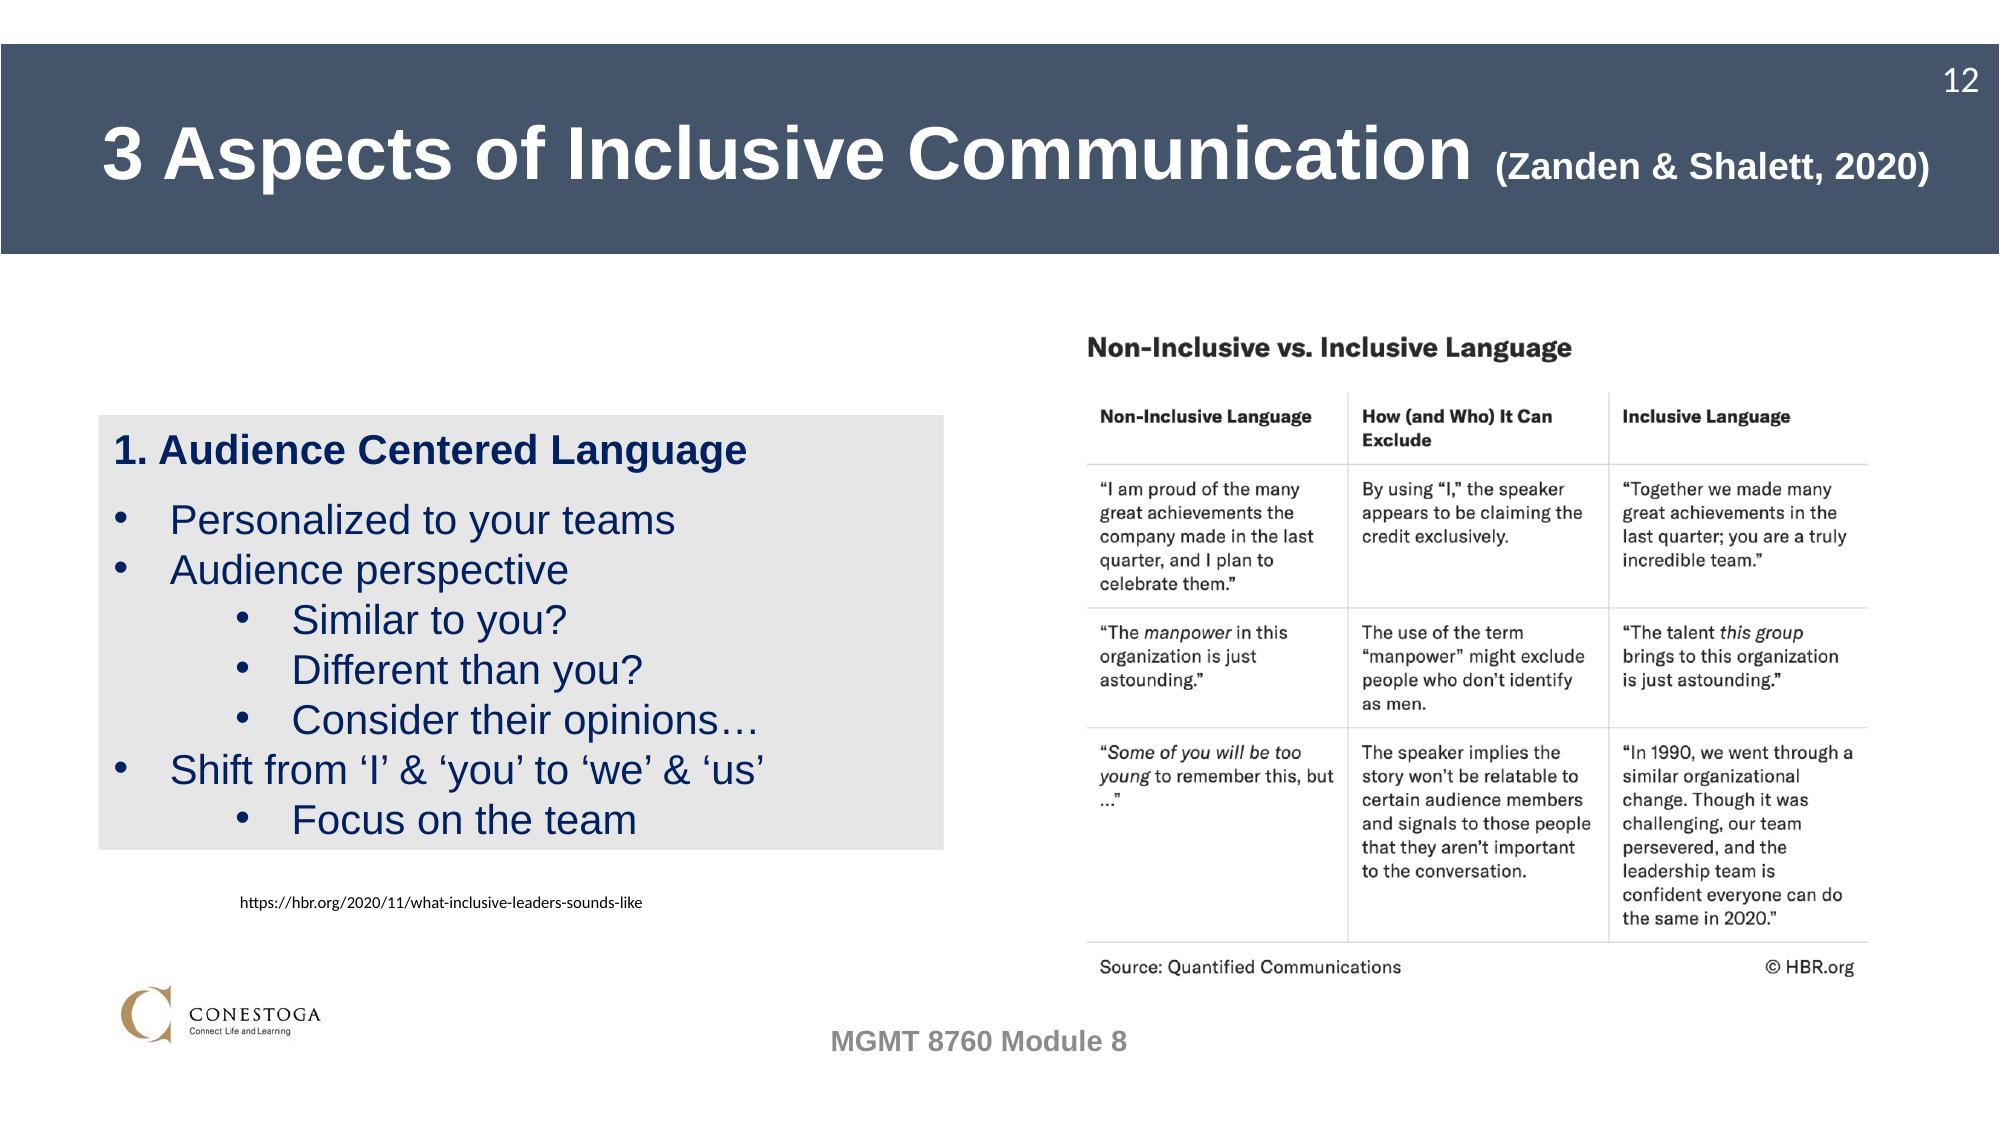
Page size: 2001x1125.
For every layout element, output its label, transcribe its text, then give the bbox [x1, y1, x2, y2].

slide_number 12 [1632, 62, 1995, 123]
picture [112, 980, 328, 1076]
picture [1033, 321, 1925, 1000]
footer MGMT 8760 Module 8 [785, 1000, 1173, 1079]
text_box 1. Audience Centered Language Personalized to your teams Audience perspective Similar to you? Different than you? Consider their opinions… Shift from ‘I’ & ‘you’ to ‘we’ & ‘us’ Focus on the team [98, 415, 944, 850]
text_box https://hbr.org/2020/11/what-inclusive-leaders-sounds-like [224, 884, 1033, 920]
text_box [0, 42, 2000, 257]
title 3 Aspects of Inclusive Communication (Zanden & Shalett, 2020) [87, 61, 1975, 249]
